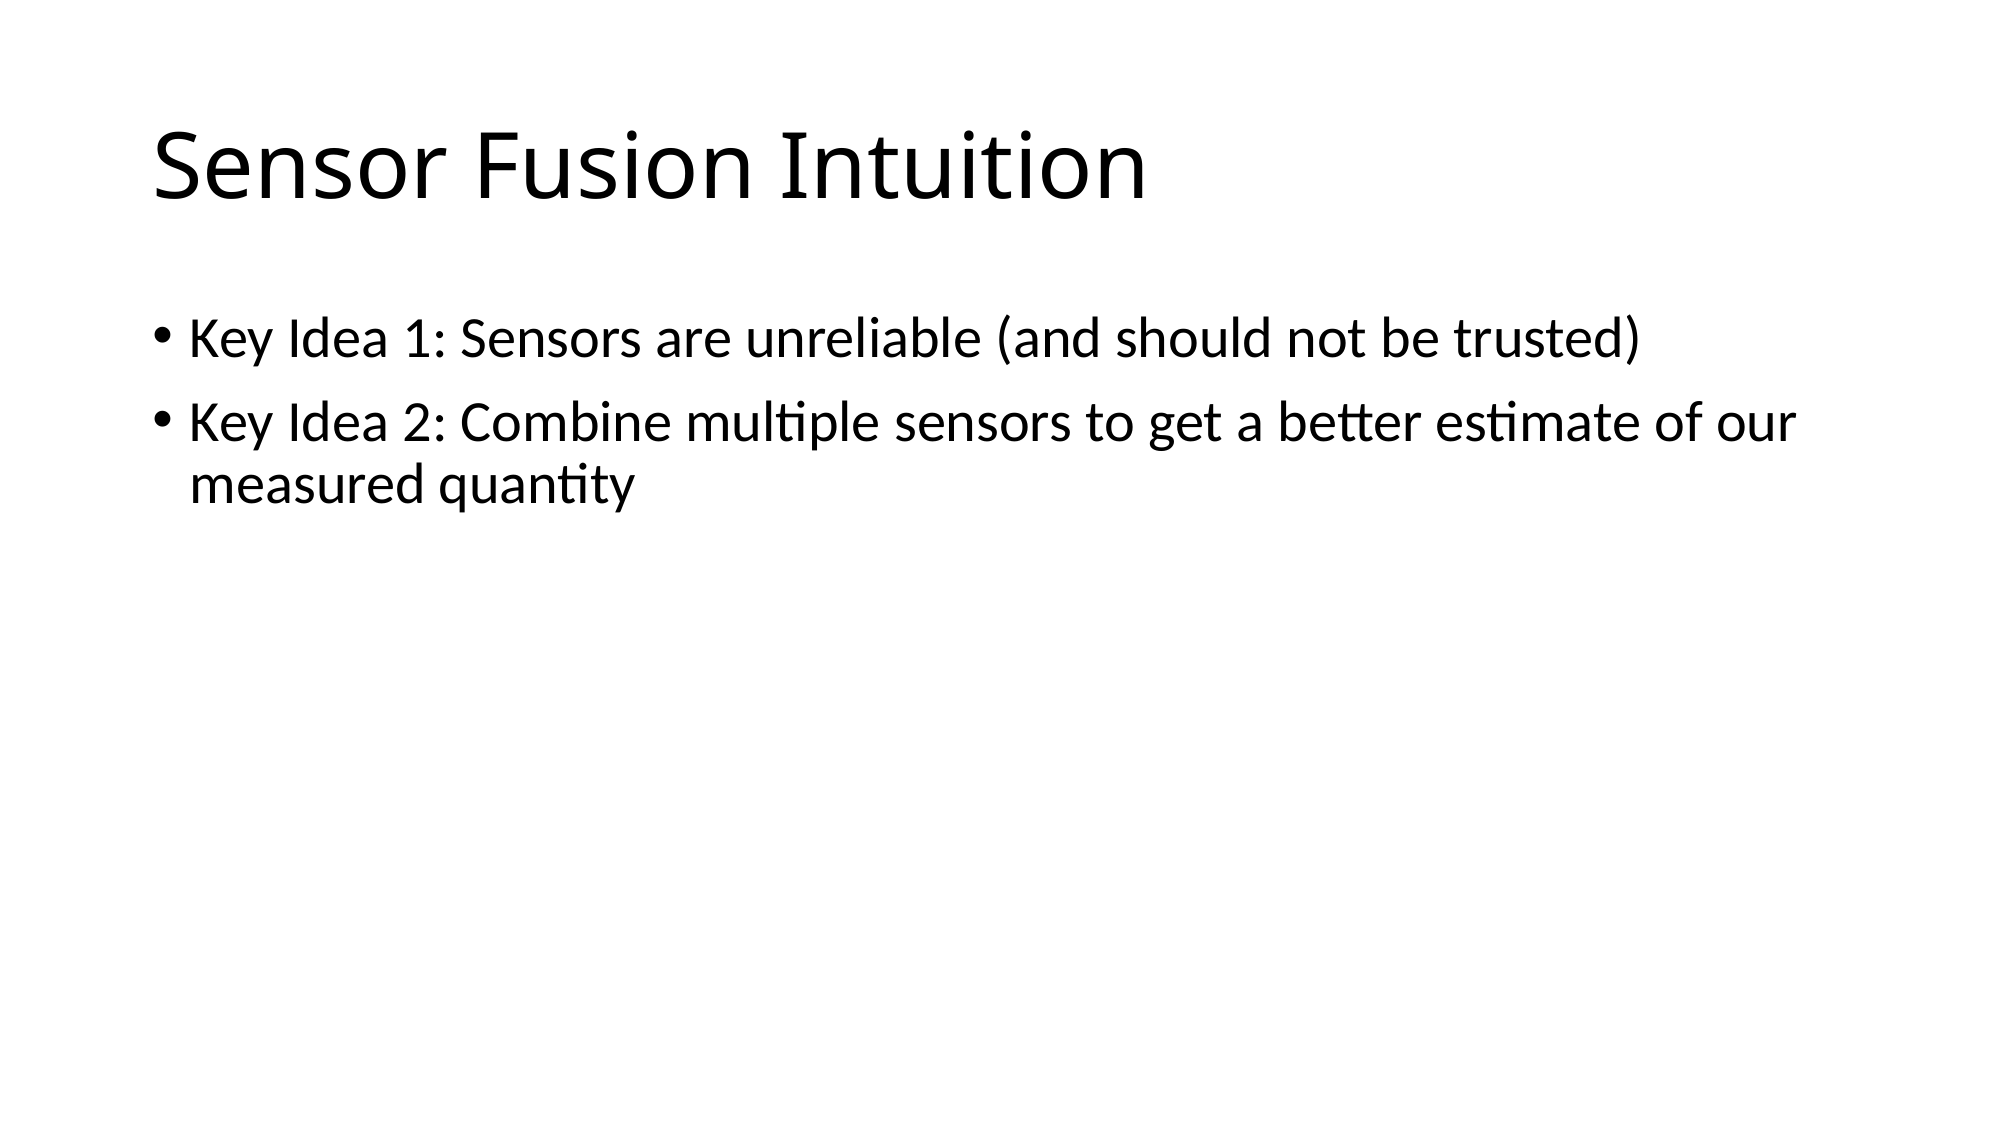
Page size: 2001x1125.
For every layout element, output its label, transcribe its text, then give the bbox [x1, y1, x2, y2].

title Sensor Fusion Intuition [137, 59, 1863, 278]
list Key Idea 1: Sensors are unreliable (and should not be trusted) Key Idea 2: Combine multiple sensors to get a better estimate of our measured quantity [137, 299, 1863, 1014]
